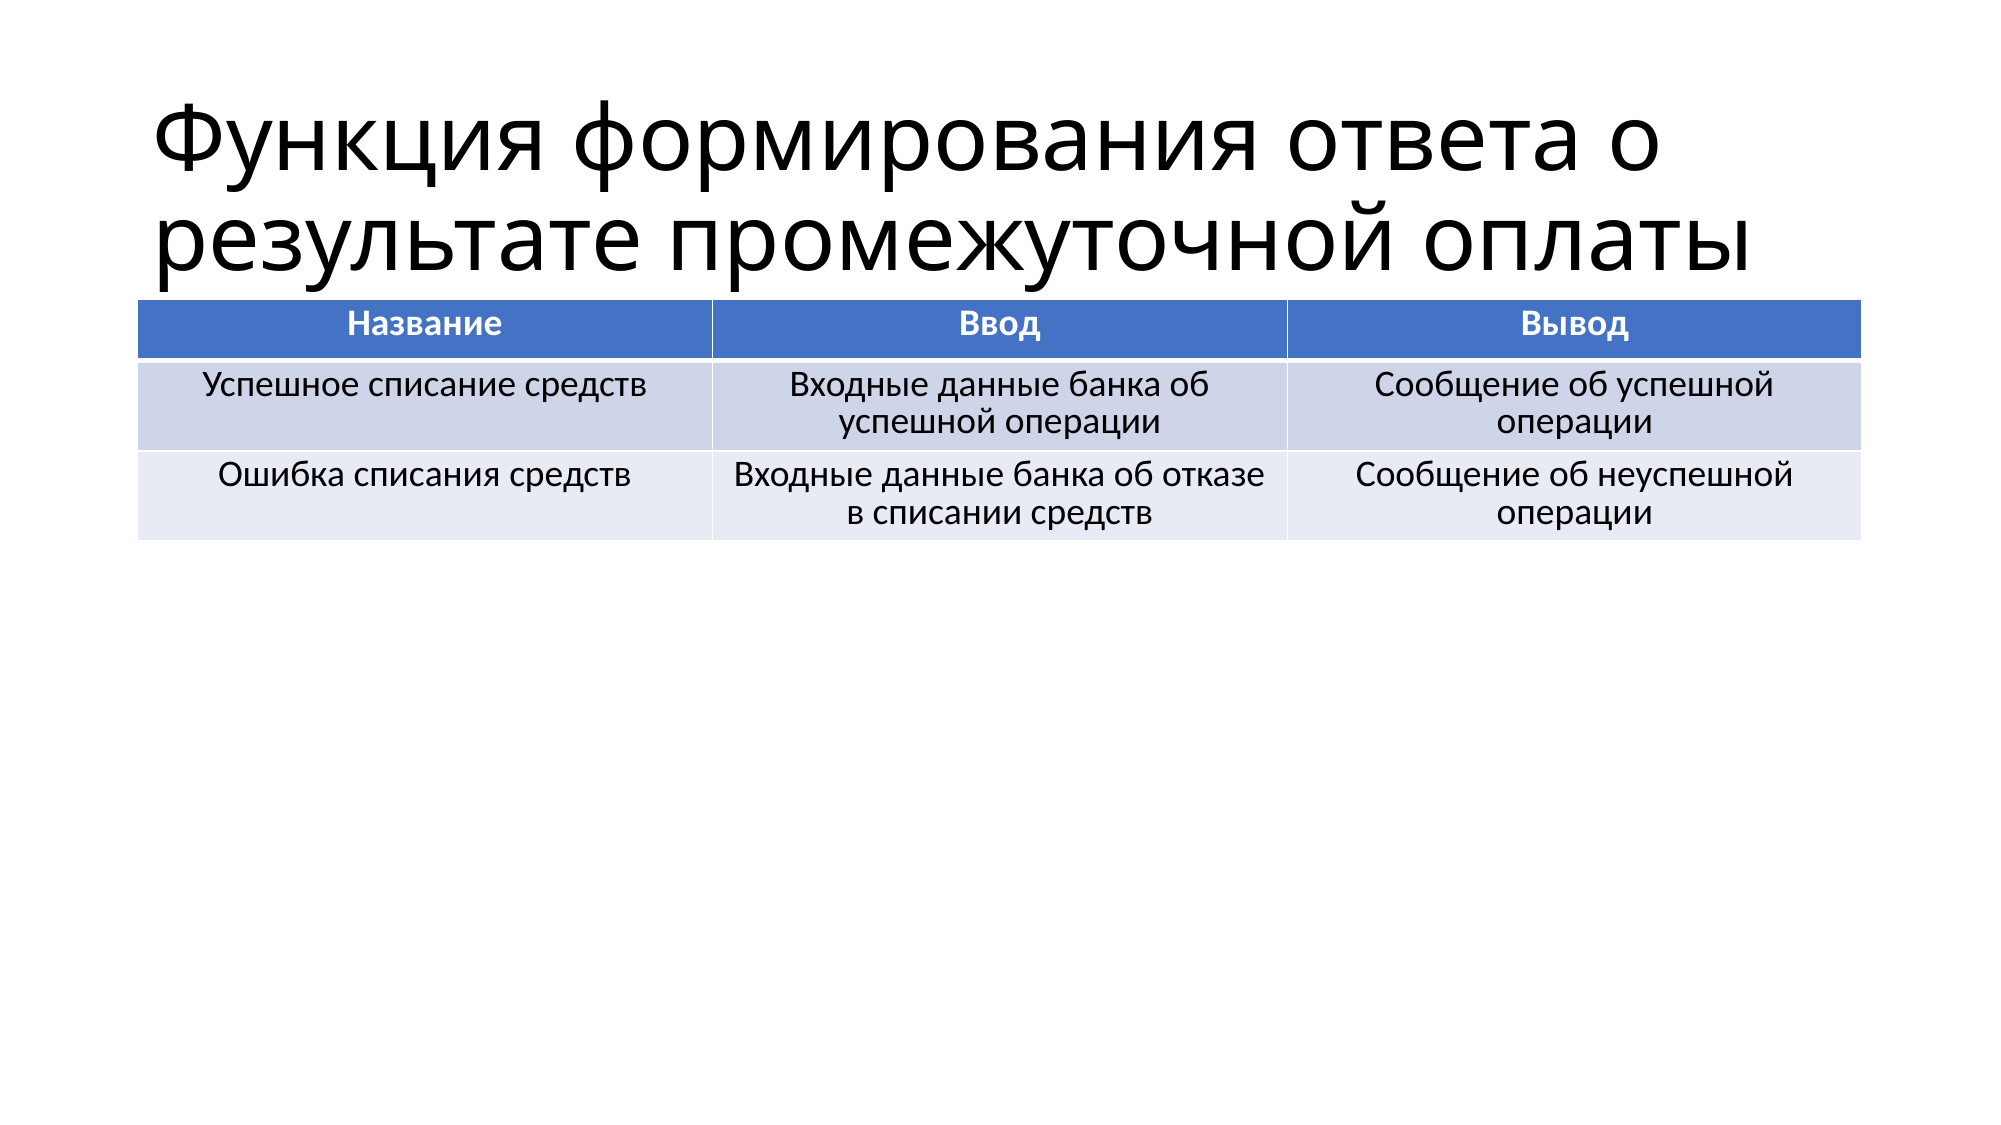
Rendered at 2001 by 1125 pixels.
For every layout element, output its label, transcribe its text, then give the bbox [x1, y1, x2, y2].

table_cell Входные данные банка об успешной операции [713, 363, 1287, 450]
table_cell Входные данные банка об отказе в списании средств [713, 452, 1287, 540]
title Функция формирования ответа о результате промежуточной оплаты [137, 82, 1863, 299]
table_cell Сообщение об неуспешной операции [1288, 452, 1861, 540]
table_cell Сообщение об успешной операции [1288, 363, 1861, 450]
table_cell Ошибка списания средств [138, 452, 712, 540]
table_header Ввод [713, 300, 1287, 358]
table_header Название [138, 300, 712, 358]
table_header Вывод [1288, 300, 1861, 358]
table_cell Успешное списание средств [138, 363, 712, 450]
